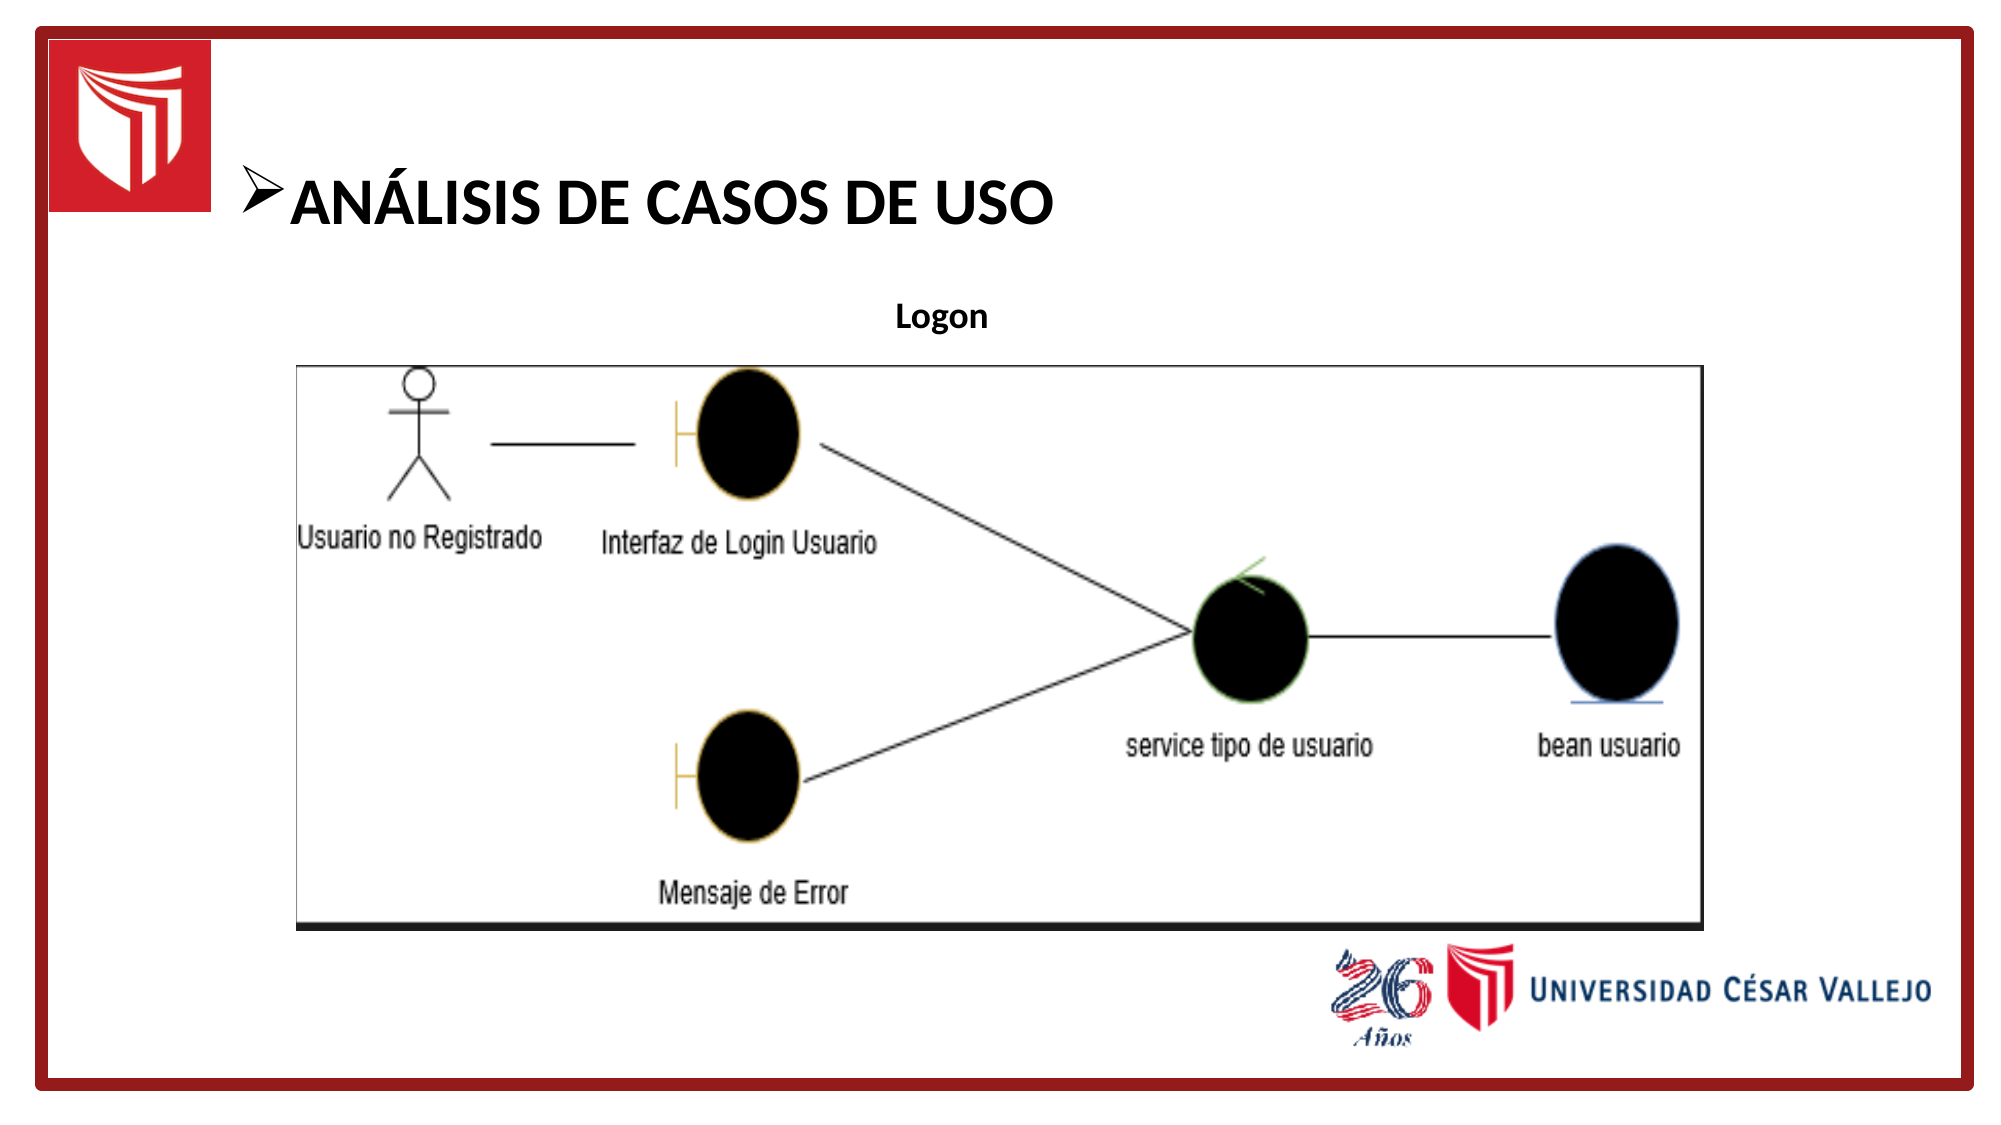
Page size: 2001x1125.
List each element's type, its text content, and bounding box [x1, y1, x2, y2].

text_box ANÁLISIS DE CASOS DE USO [222, 150, 1071, 246]
picture [48, 39, 211, 212]
text_box [40, 31, 1969, 1086]
text_box Logon [880, 283, 1004, 344]
picture [295, 364, 1942, 1066]
